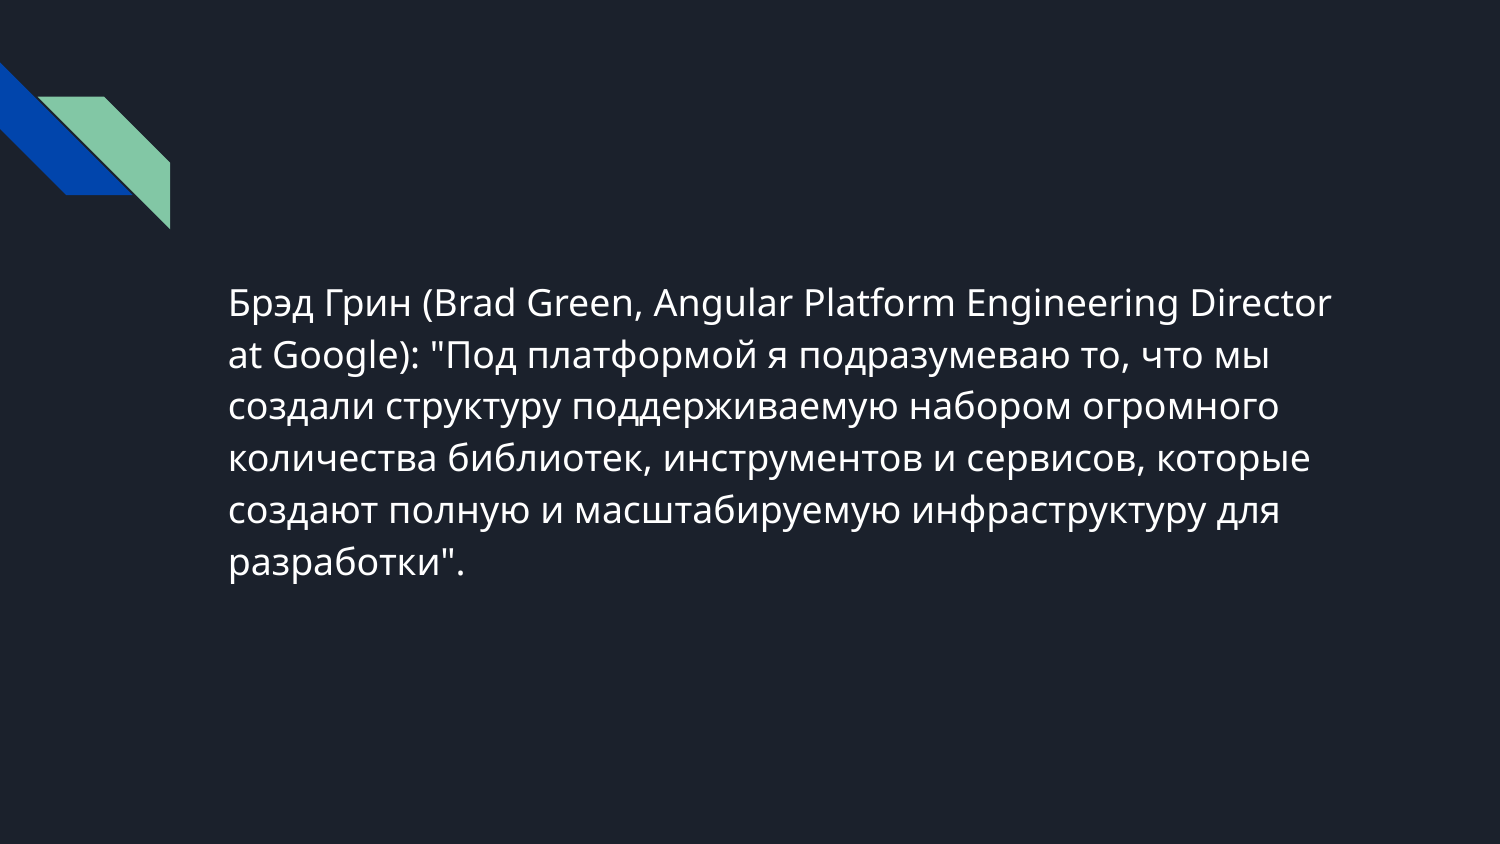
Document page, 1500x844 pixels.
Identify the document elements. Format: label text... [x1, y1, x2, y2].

list Брэд Грин (Brad Green, Angular Platform Engineering Director at Google): "Под платформой я подразумеваю то, что мы создали структуру поддерживаемую набором огромного количества библиотек, инструментов и сервисов, которые создают полную и масштабируемую инфраструктуру для разработки". [212, 257, 1368, 735]
